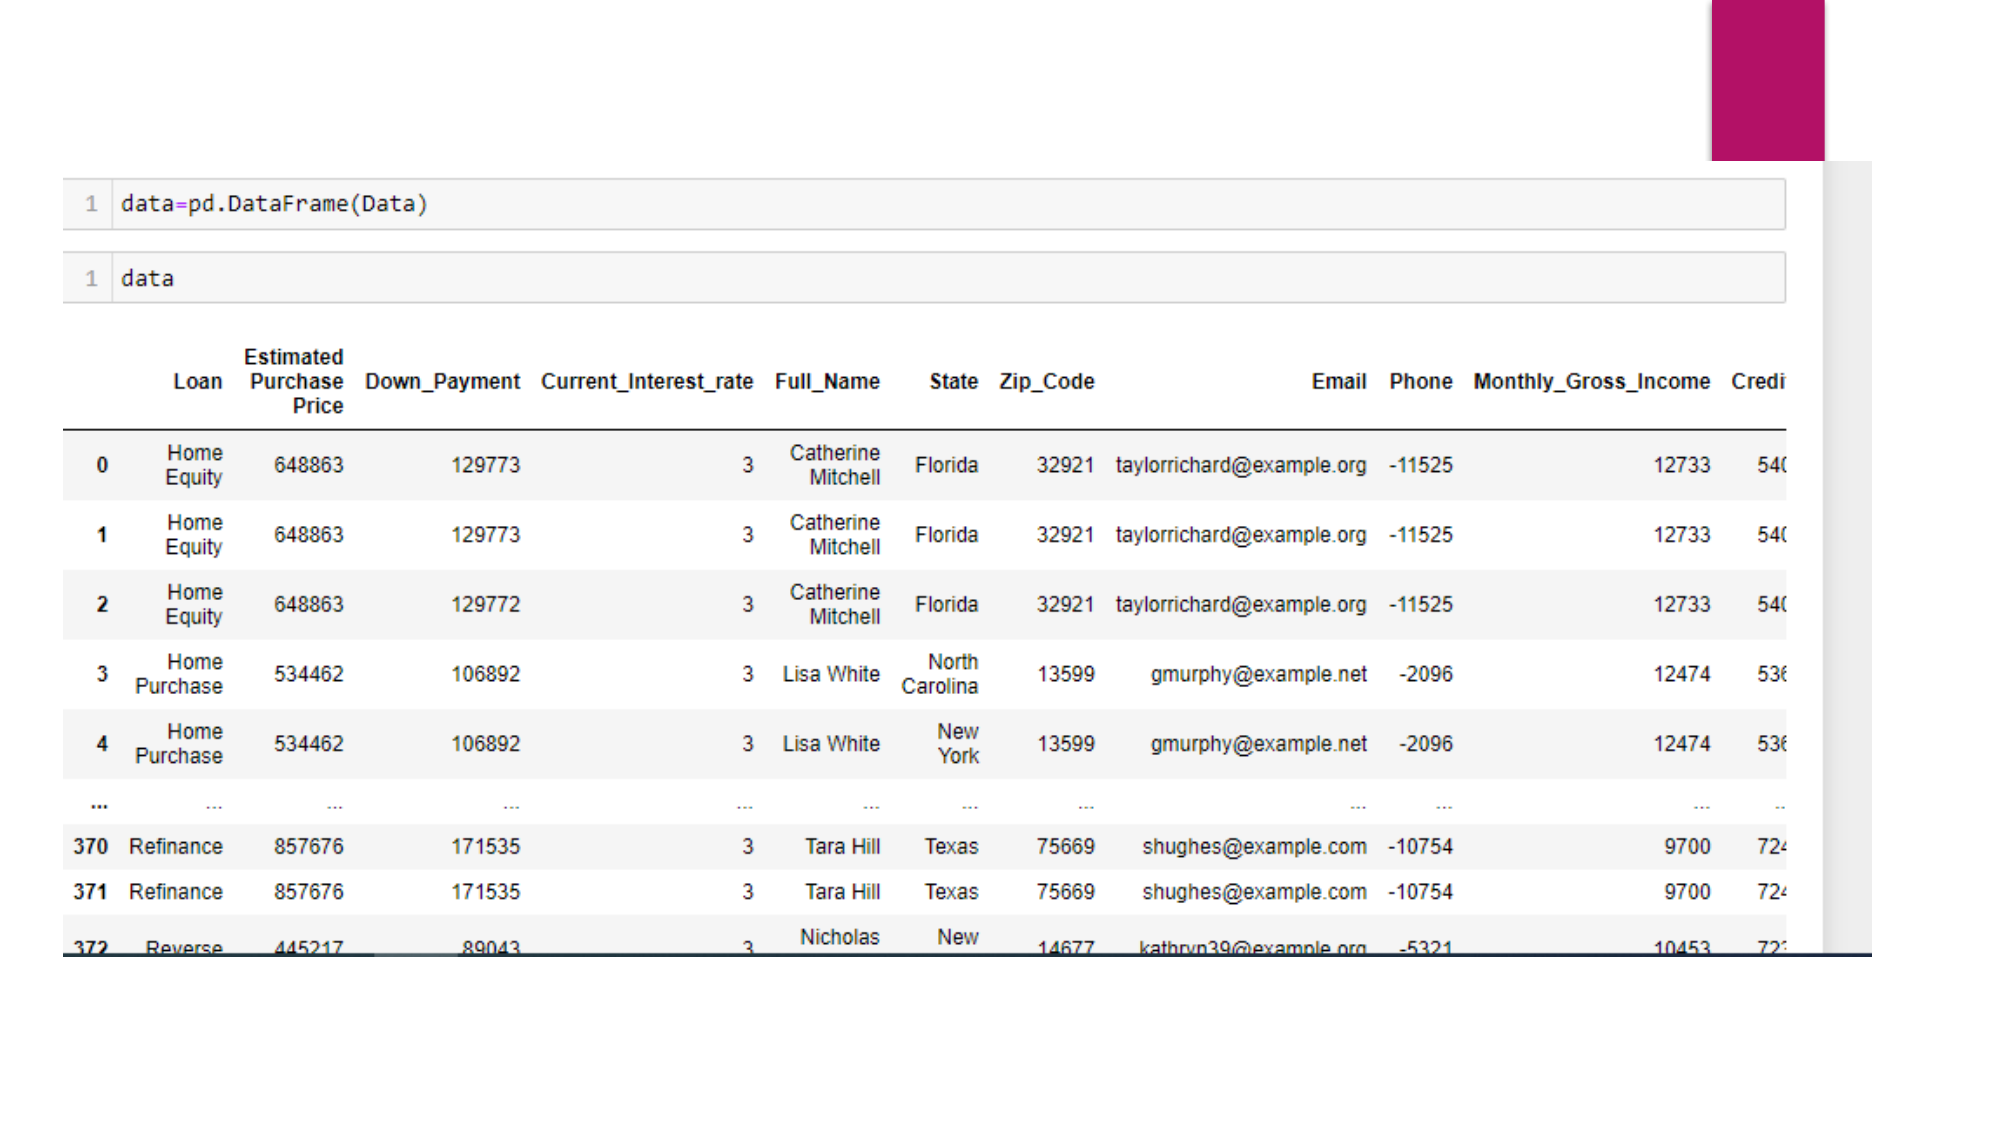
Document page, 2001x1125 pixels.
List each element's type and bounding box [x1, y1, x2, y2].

picture [63, 161, 1872, 958]
